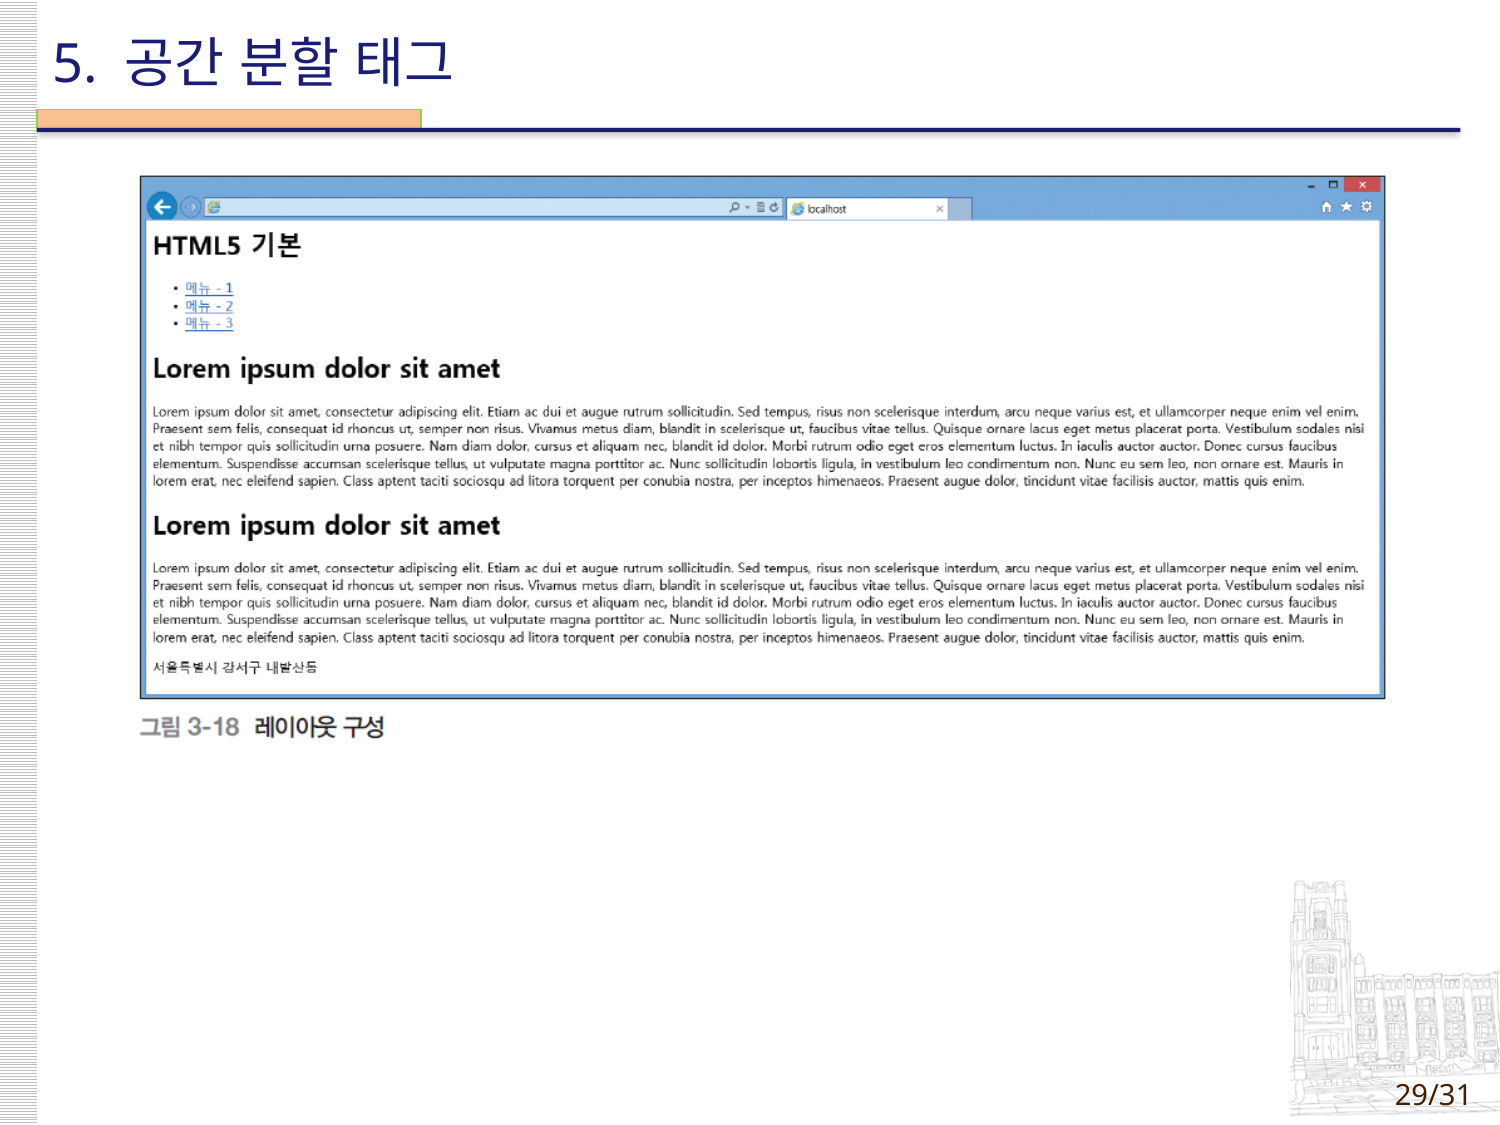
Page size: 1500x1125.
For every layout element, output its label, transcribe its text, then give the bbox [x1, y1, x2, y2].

picture [1290, 874, 1500, 1125]
title 5. 공간 분할 태그 [37, 13, 1278, 109]
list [135, 172, 1389, 742]
